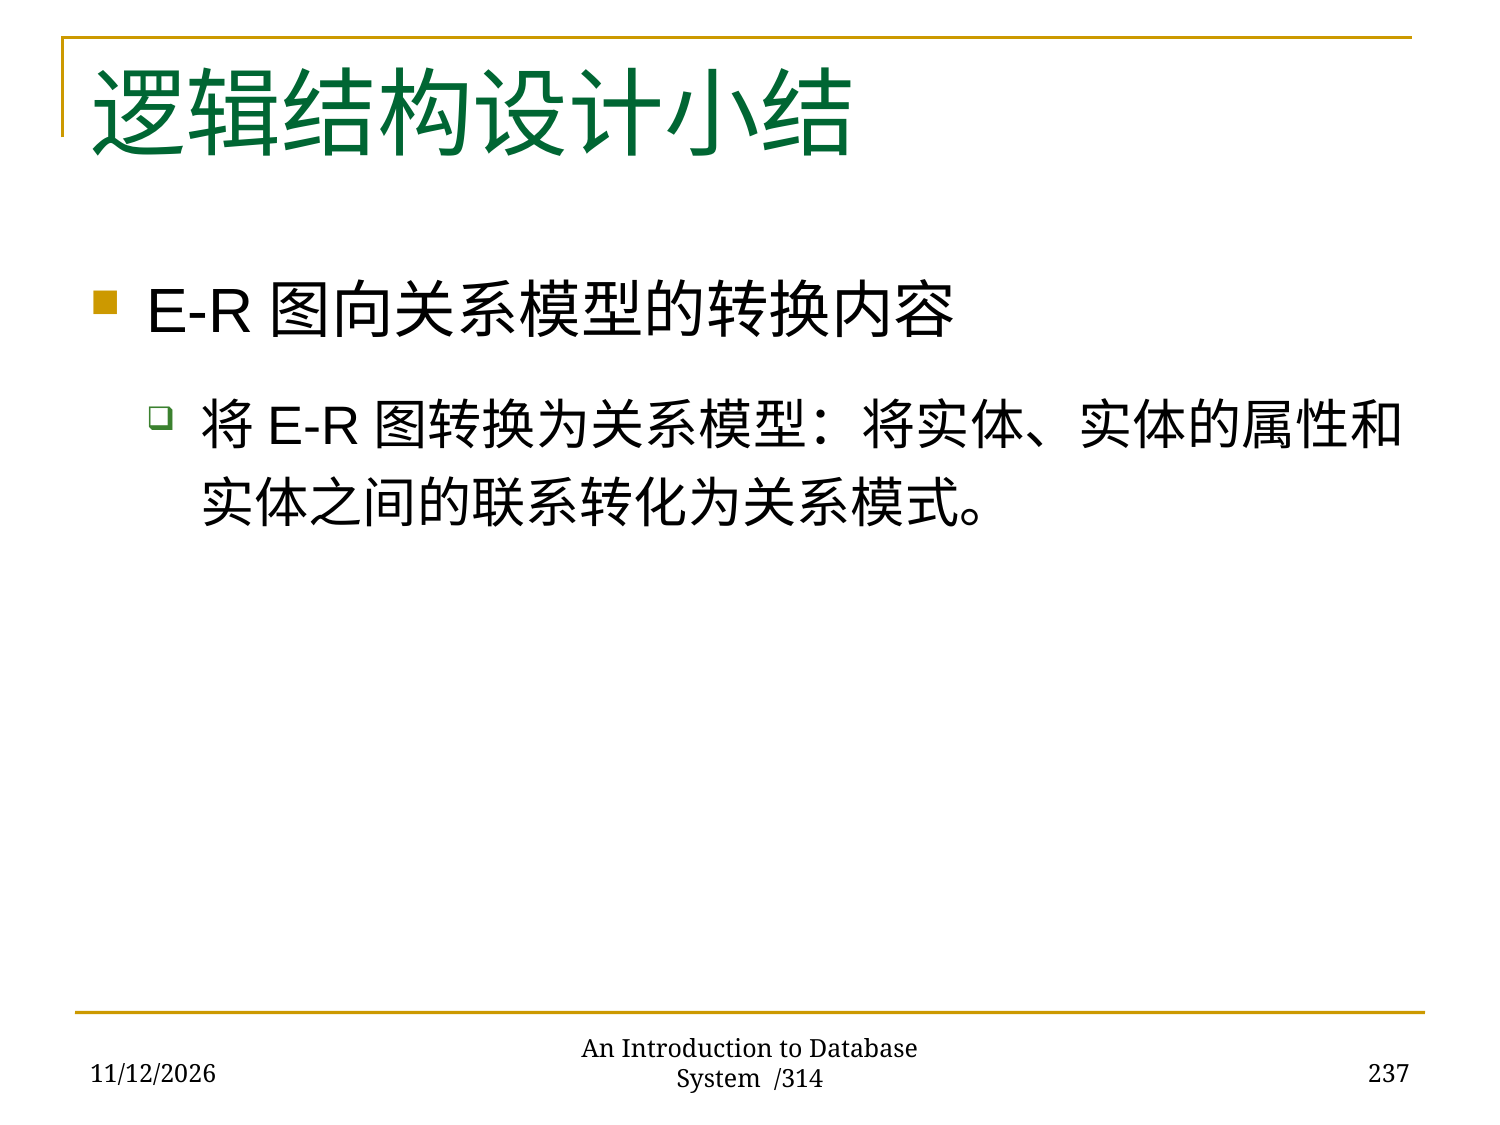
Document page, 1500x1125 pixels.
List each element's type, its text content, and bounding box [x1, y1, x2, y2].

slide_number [75, 1024, 425, 1100]
list E-R图向关系模型的转换内容 将E-R图转换为关系模型：将实体、实体的属性和实体之间的联系转化为关系模式。 [75, 262, 1425, 1006]
slide_number 237 [1074, 1024, 1425, 1100]
title 逻辑结构设计小结 [75, 45, 1425, 233]
footer An Introduction to Database System /314 [512, 1025, 988, 1100]
